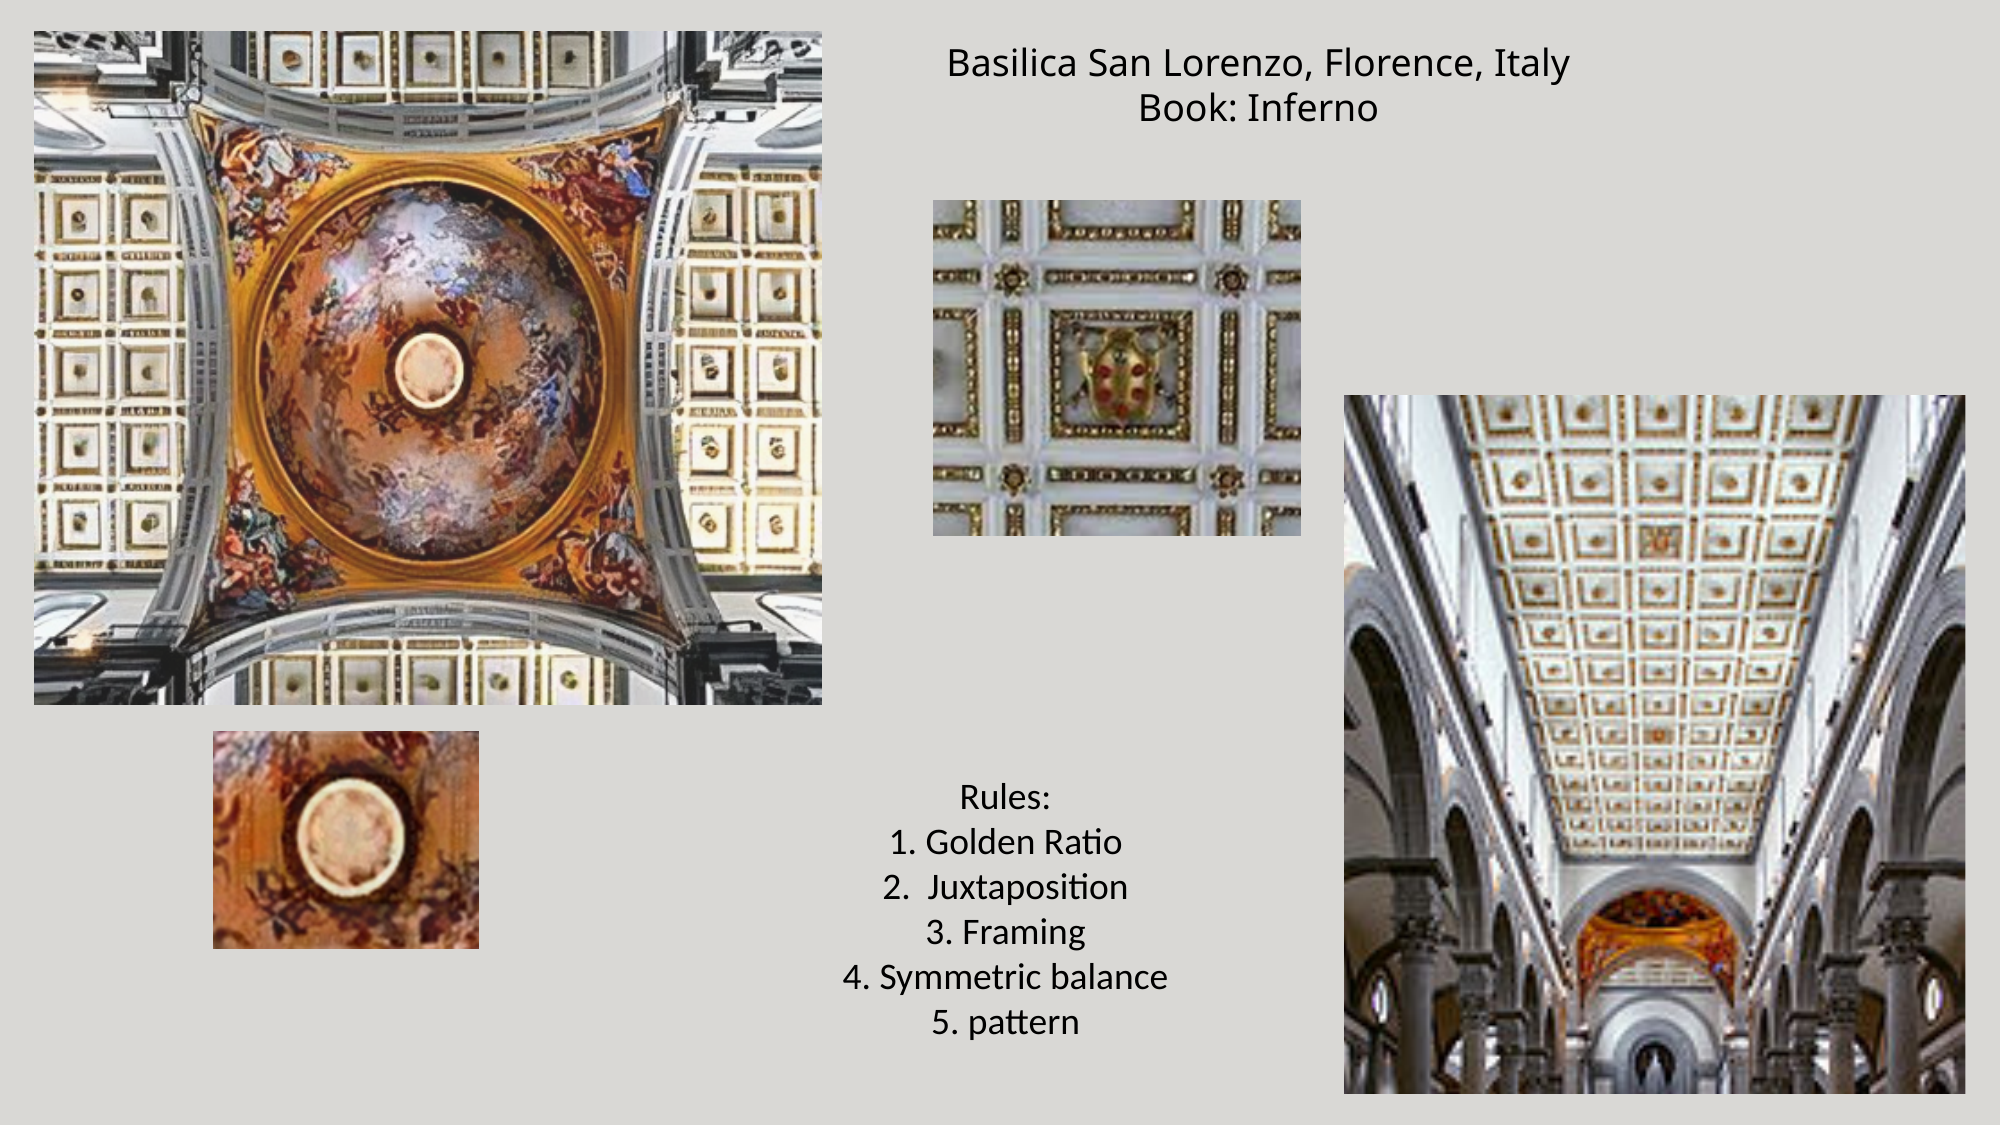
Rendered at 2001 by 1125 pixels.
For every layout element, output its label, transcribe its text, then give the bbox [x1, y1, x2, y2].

picture [933, 200, 1301, 537]
picture [1344, 395, 1966, 1094]
picture [213, 731, 480, 949]
text_box Basilica San Lorenzo, Florence, Italy Book: Inferno [908, 31, 1609, 182]
picture [34, 31, 822, 705]
text_box Rules: 1. Golden Ratio 2. Juxtaposition 3. Framing 4. Symmetric balance 5. pattern [655, 764, 1344, 1050]
